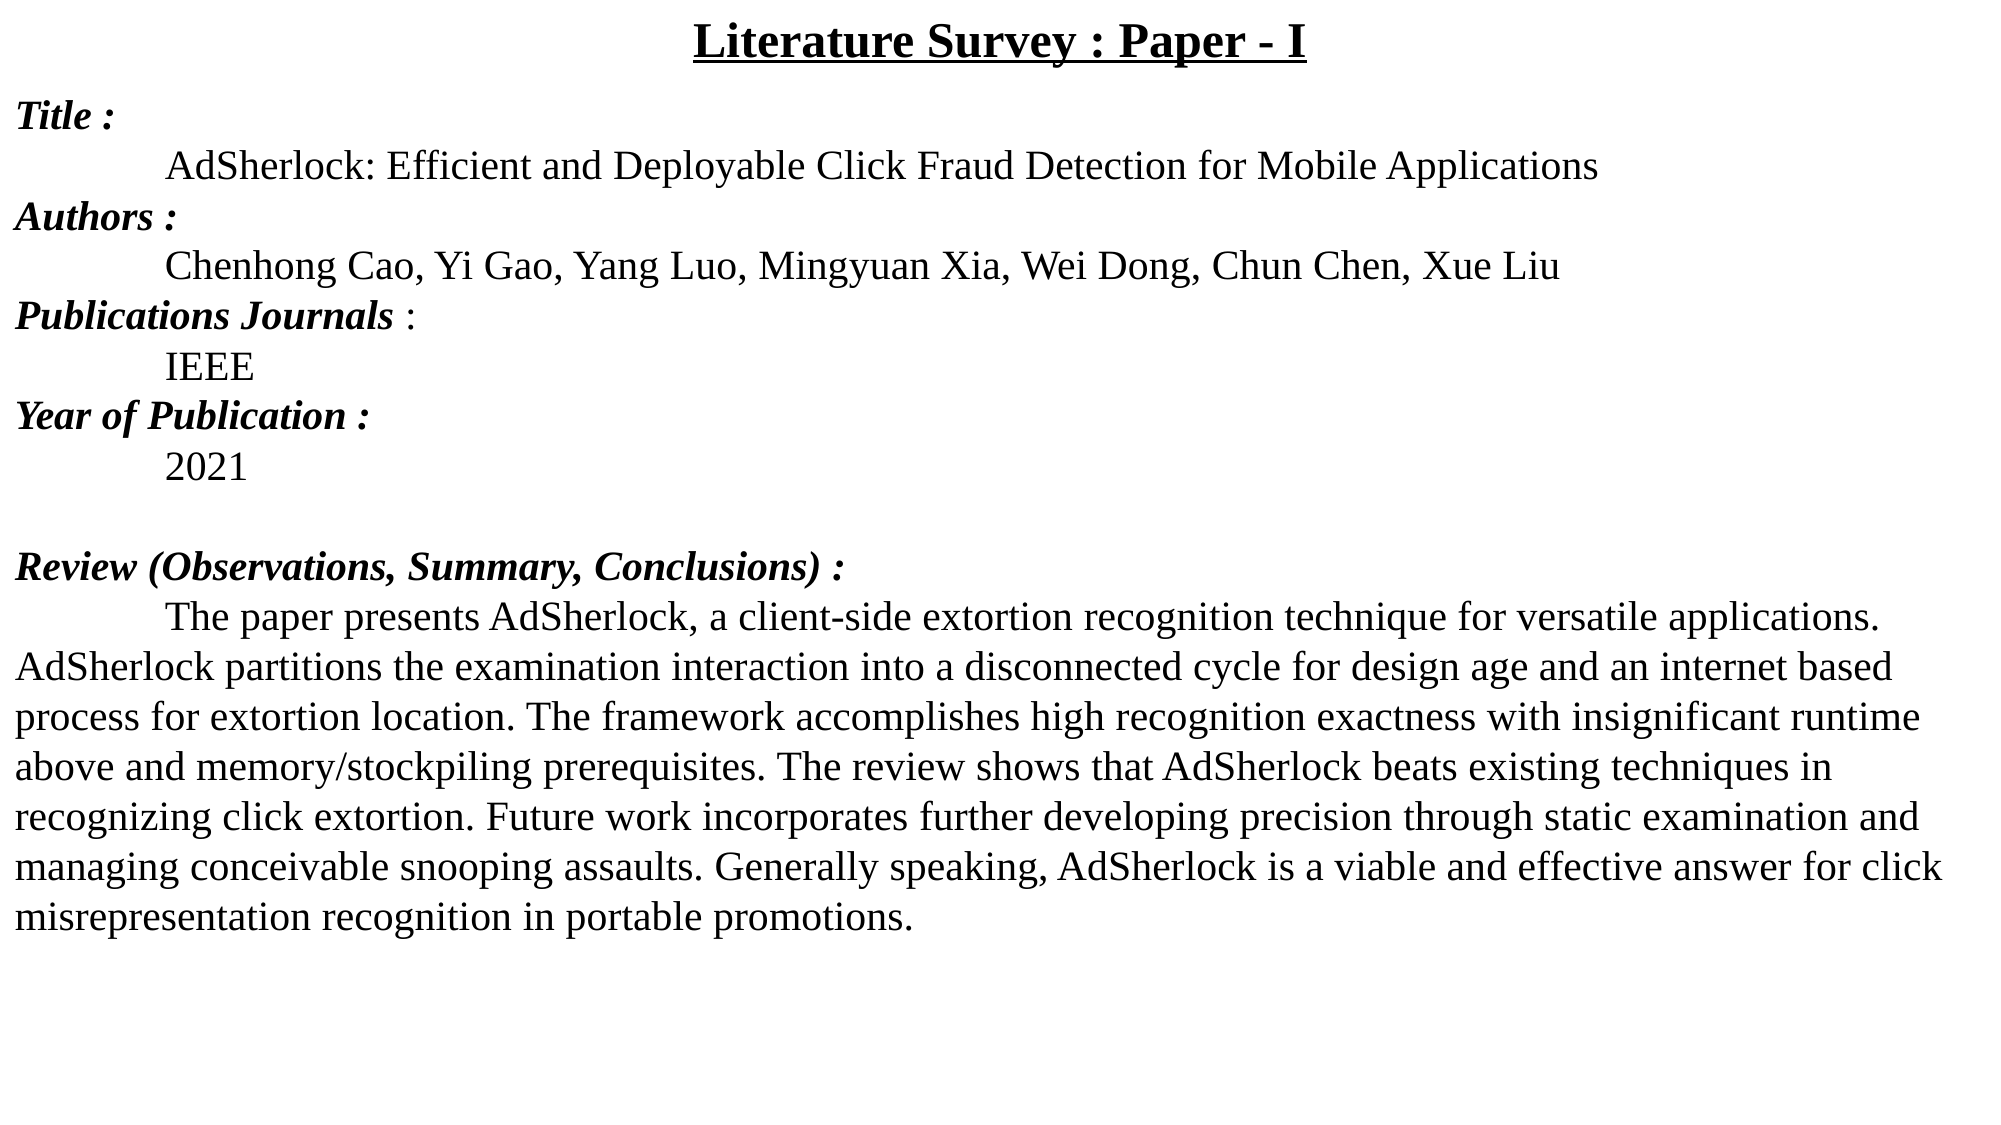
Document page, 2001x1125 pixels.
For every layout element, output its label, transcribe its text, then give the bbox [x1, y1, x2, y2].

text_box Title : AdSherlock: Efficient and Deployable Click Fraud Detection for Mobile Applications Authors : Chenhong Cao, Yi Gao, Yang Luo, Mingyuan Xia, Wei Dong, Chun Chen, Xue Liu Publications Journals : IEEE Year of Publication : 2021 Review (Observations, Summary, Conclusions) : The paper presents AdSherlock, a client-side extortion recognition technique for versatile applications. AdSherlock partitions the examination interaction into a disconnected cycle for design age and an internet based process for extortion location. The framework accomplishes high recognition exactness with insignificant runtime above and memory/stockpiling prerequisites. The review shows that AdSherlock beats existing techniques in recognizing click extortion. Future work incorporates further developing precision through static examination and managing conceivable snooping assaults. Generally speaking, AdSherlock is a viable and effective answer for click misrepresentation recognition in portable promotions. [0, 80, 2000, 946]
text_box Literature Survey : Paper - I [0, 0, 2000, 75]
